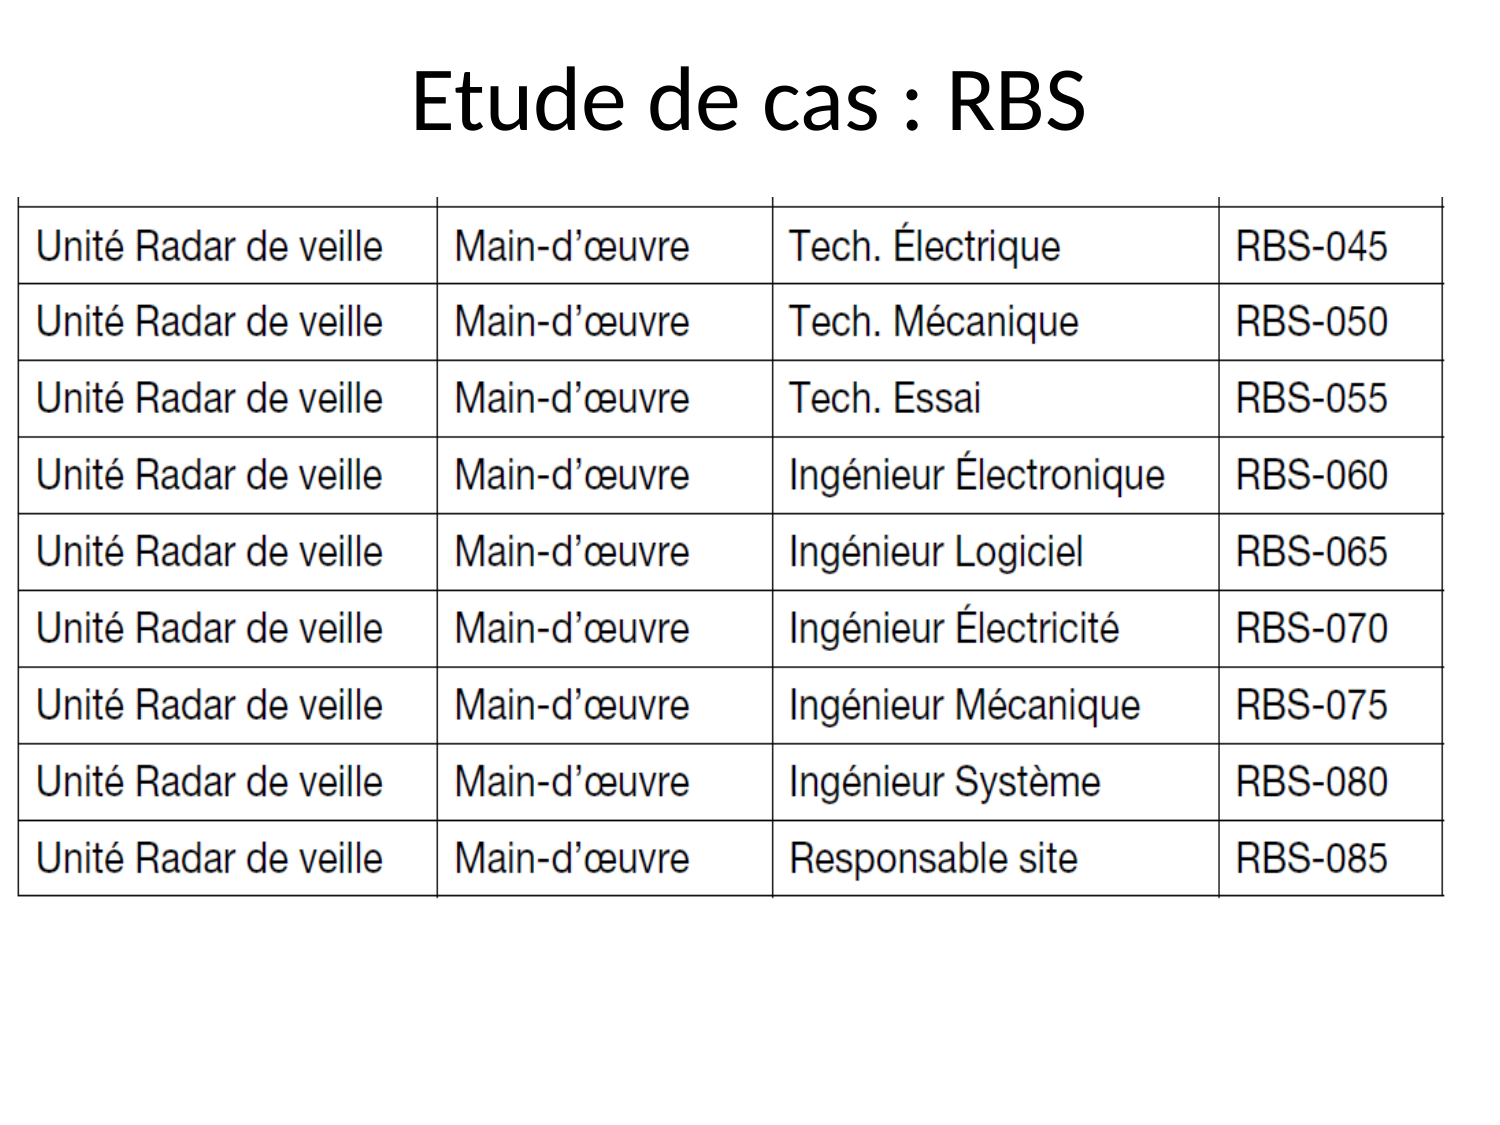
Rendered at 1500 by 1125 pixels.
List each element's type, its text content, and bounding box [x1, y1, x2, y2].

title Etude de cas : RBS [0, 0, 1500, 188]
picture [0, 197, 1466, 928]
